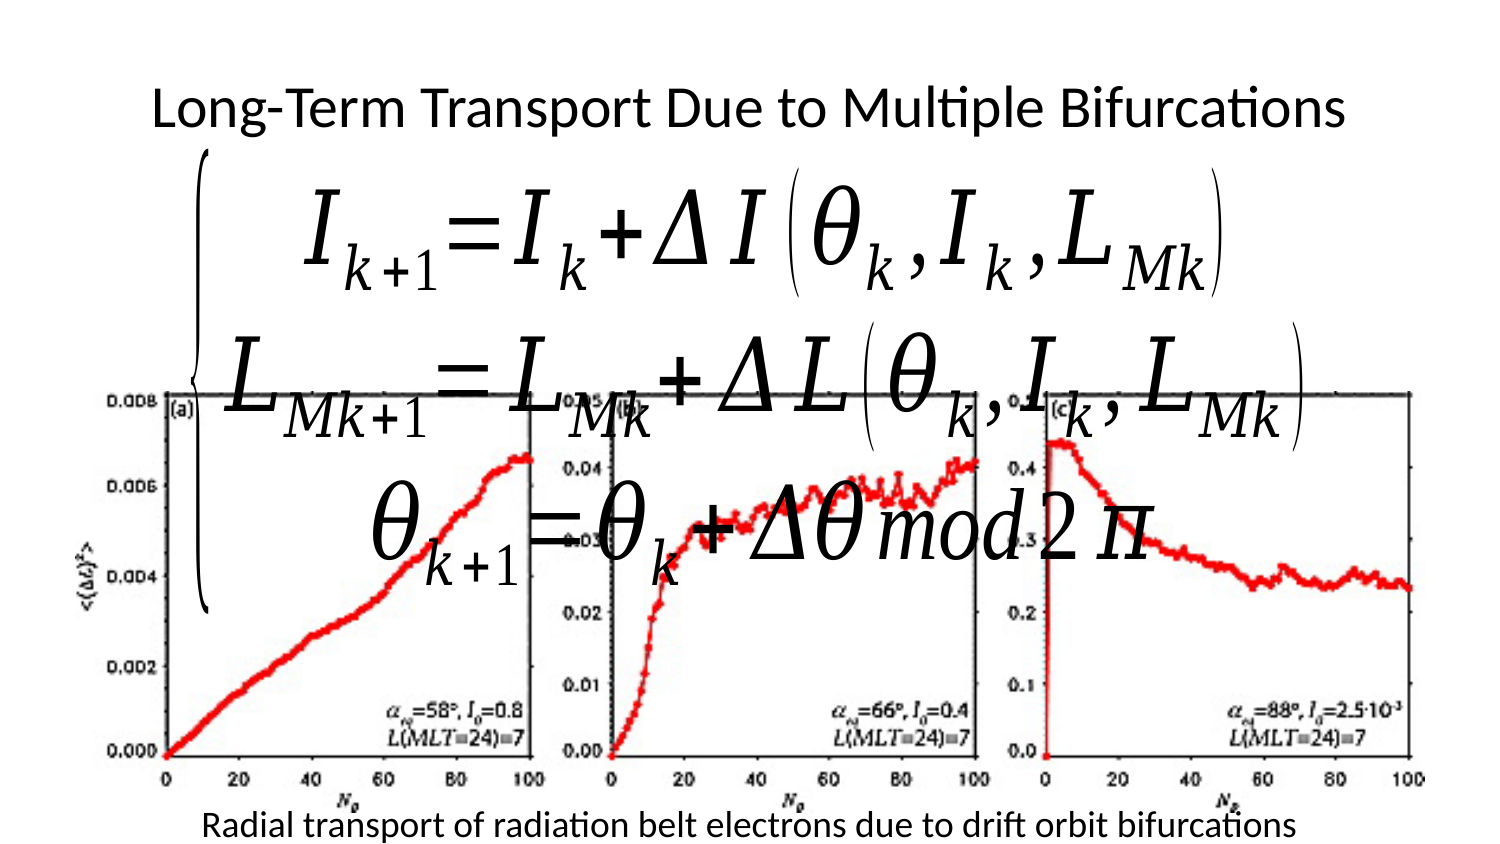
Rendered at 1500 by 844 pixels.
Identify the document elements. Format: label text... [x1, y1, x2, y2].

title Long-Term Transport Due to Multiple Bifurcations [75, 33, 1425, 175]
picture [74, 391, 1426, 813]
text_box Radial transport of radiation belt electrons due to drift orbit bifurcations [74, 819, 1425, 844]
